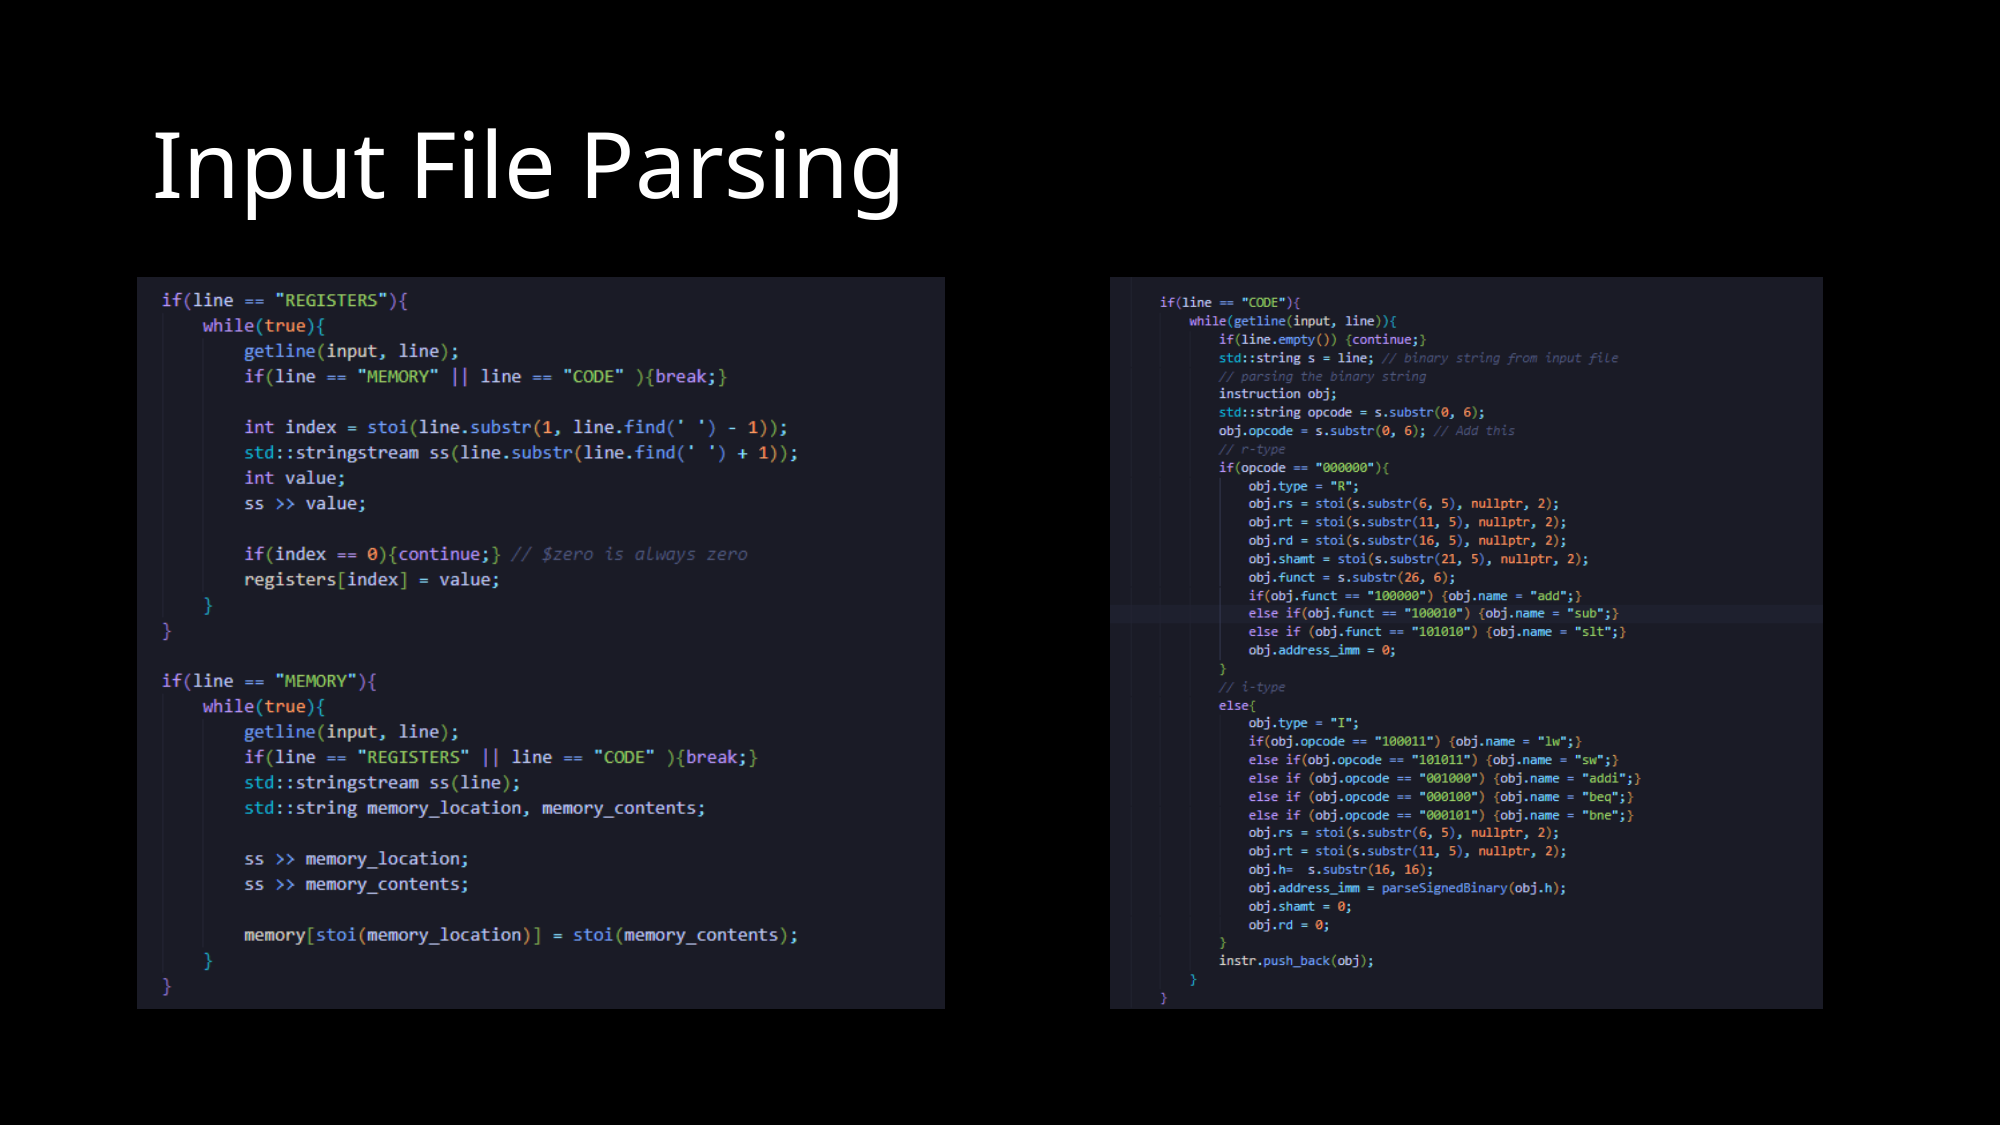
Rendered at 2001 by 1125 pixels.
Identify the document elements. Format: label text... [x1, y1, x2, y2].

picture [1110, 276, 1824, 1009]
title Input File Parsing [137, 59, 1863, 278]
picture [136, 276, 945, 1009]
